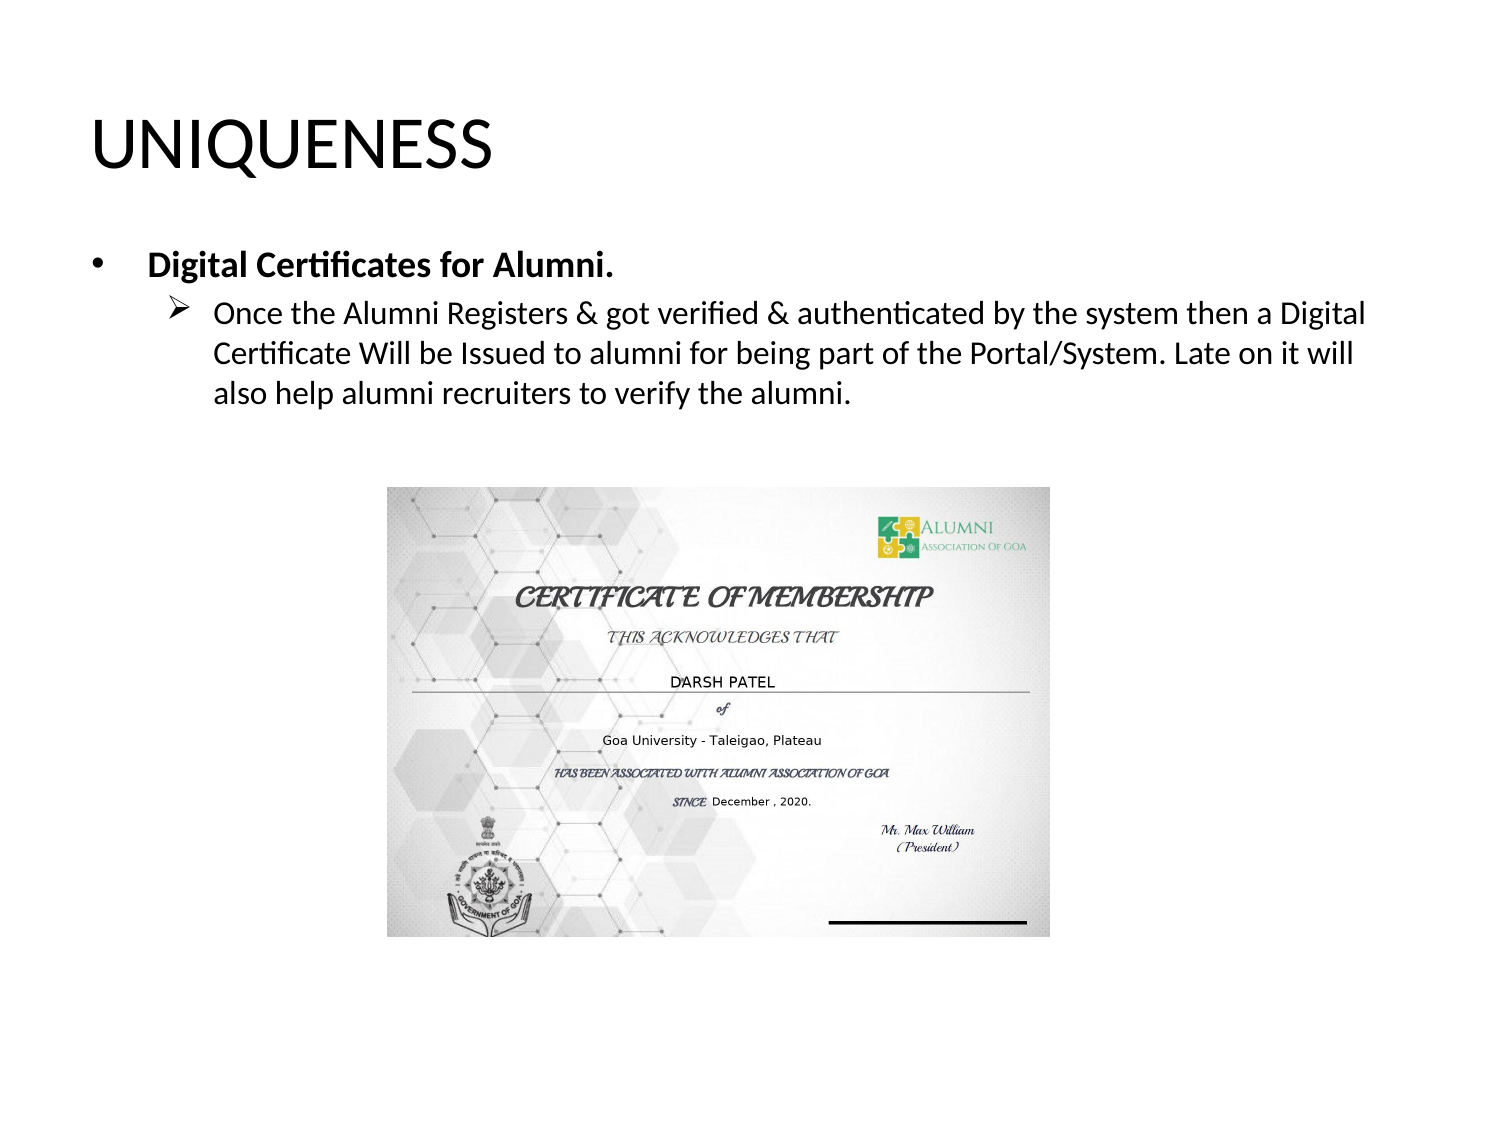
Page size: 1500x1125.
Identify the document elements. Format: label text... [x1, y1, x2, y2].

list Digital Certificates for Alumni. Once the Alumni Registers & got verified & authenticated by the system then a Digital Certificate Will be Issued to alumni for being part of the Portal/System. Late on it will also help alumni recruiters to verify the alumni. [76, 174, 1427, 918]
title UNIQUENESS [75, 45, 1425, 233]
picture [387, 487, 1051, 937]
